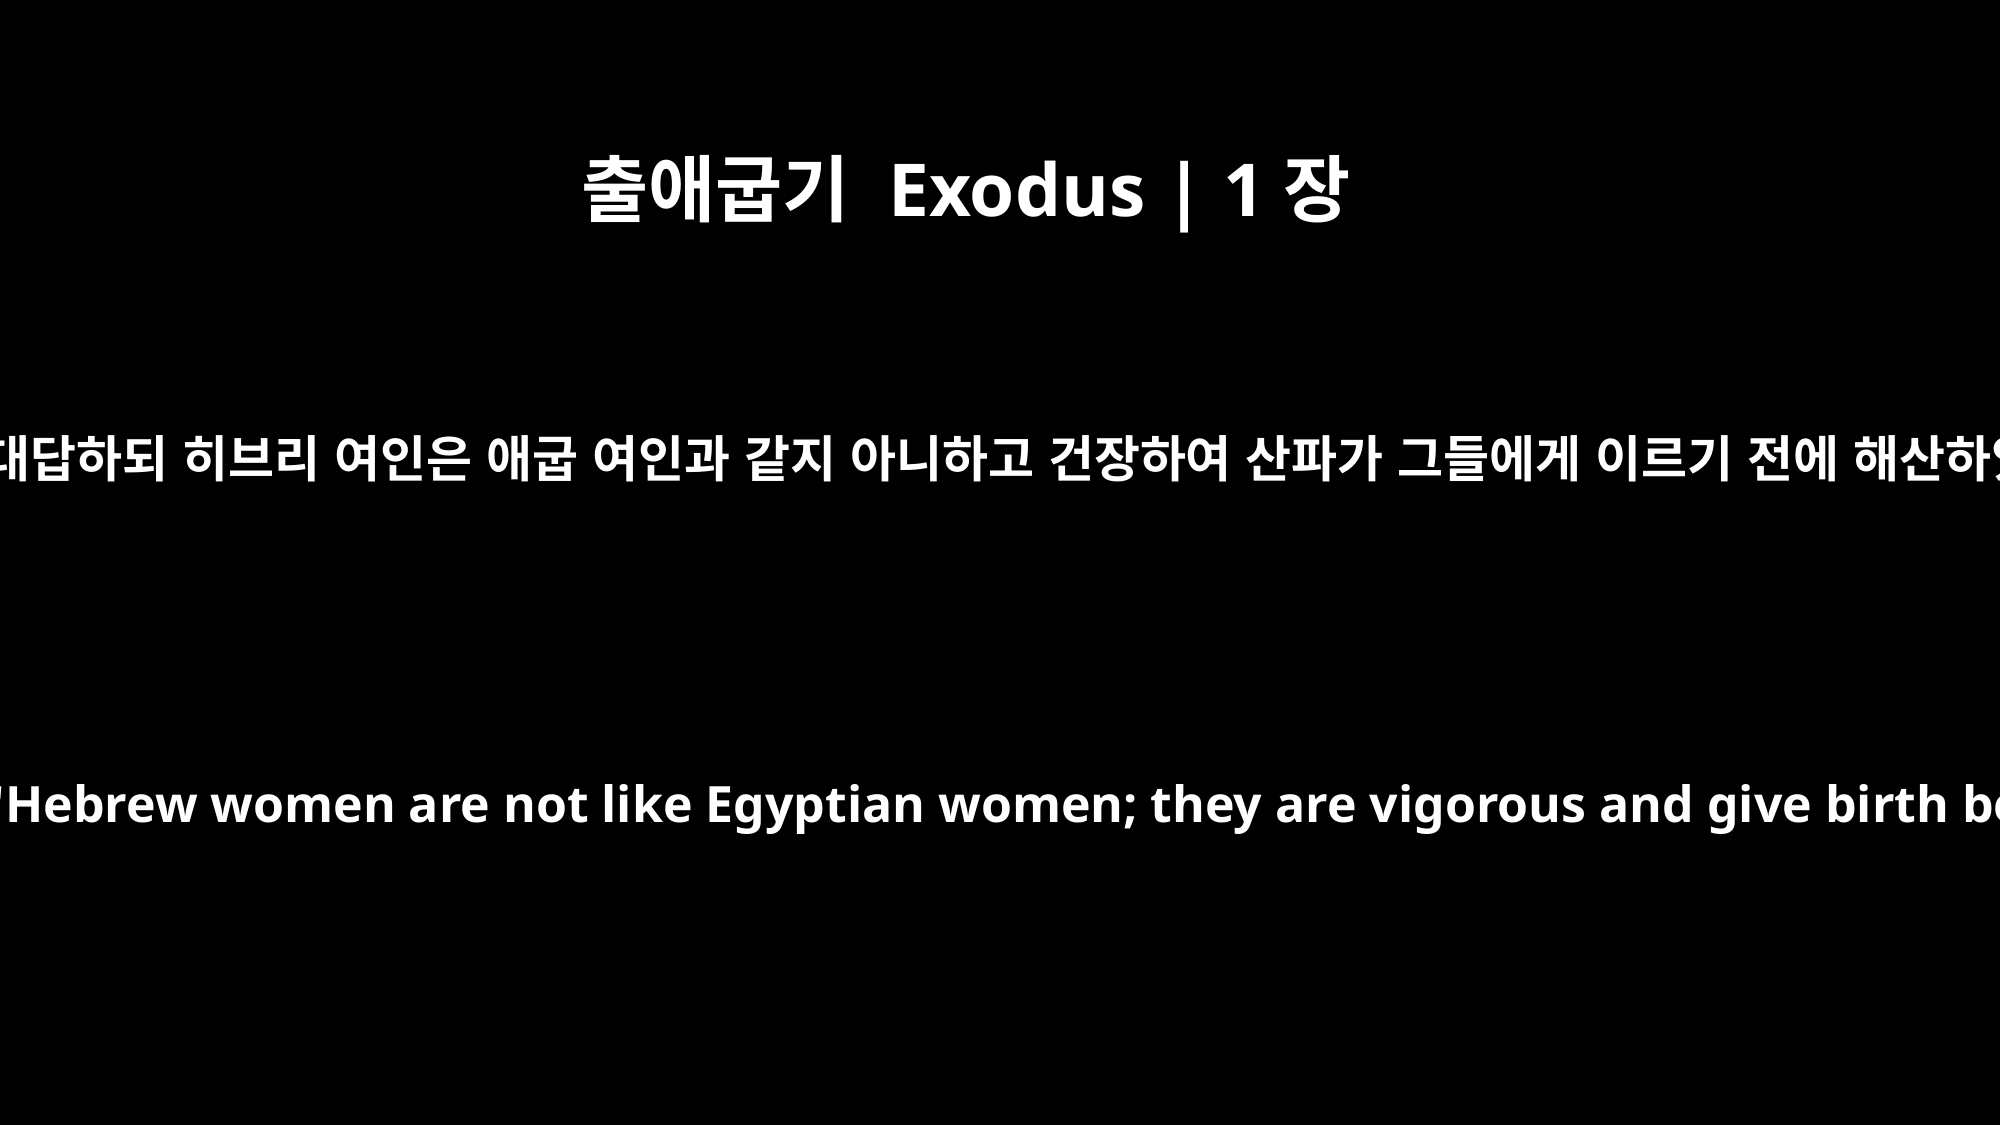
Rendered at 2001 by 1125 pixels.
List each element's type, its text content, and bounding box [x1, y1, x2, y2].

text_box 19 산파가 바로에게 대답하되 히브리 여인은 애굽 여인과 같지 아니하고 건장하여 산파가 그들에게 이르기 전에 해산하였더이다 하매 [0, 359, 2000, 495]
text_box The midwives answered Pharaoh, "Hebrew women are not like Egyptian women; they are vigorous and give birth before the midwives arrive." [0, 764, 2000, 840]
text_box 출애굽기 Exodus | 1장 [566, 136, 1366, 239]
